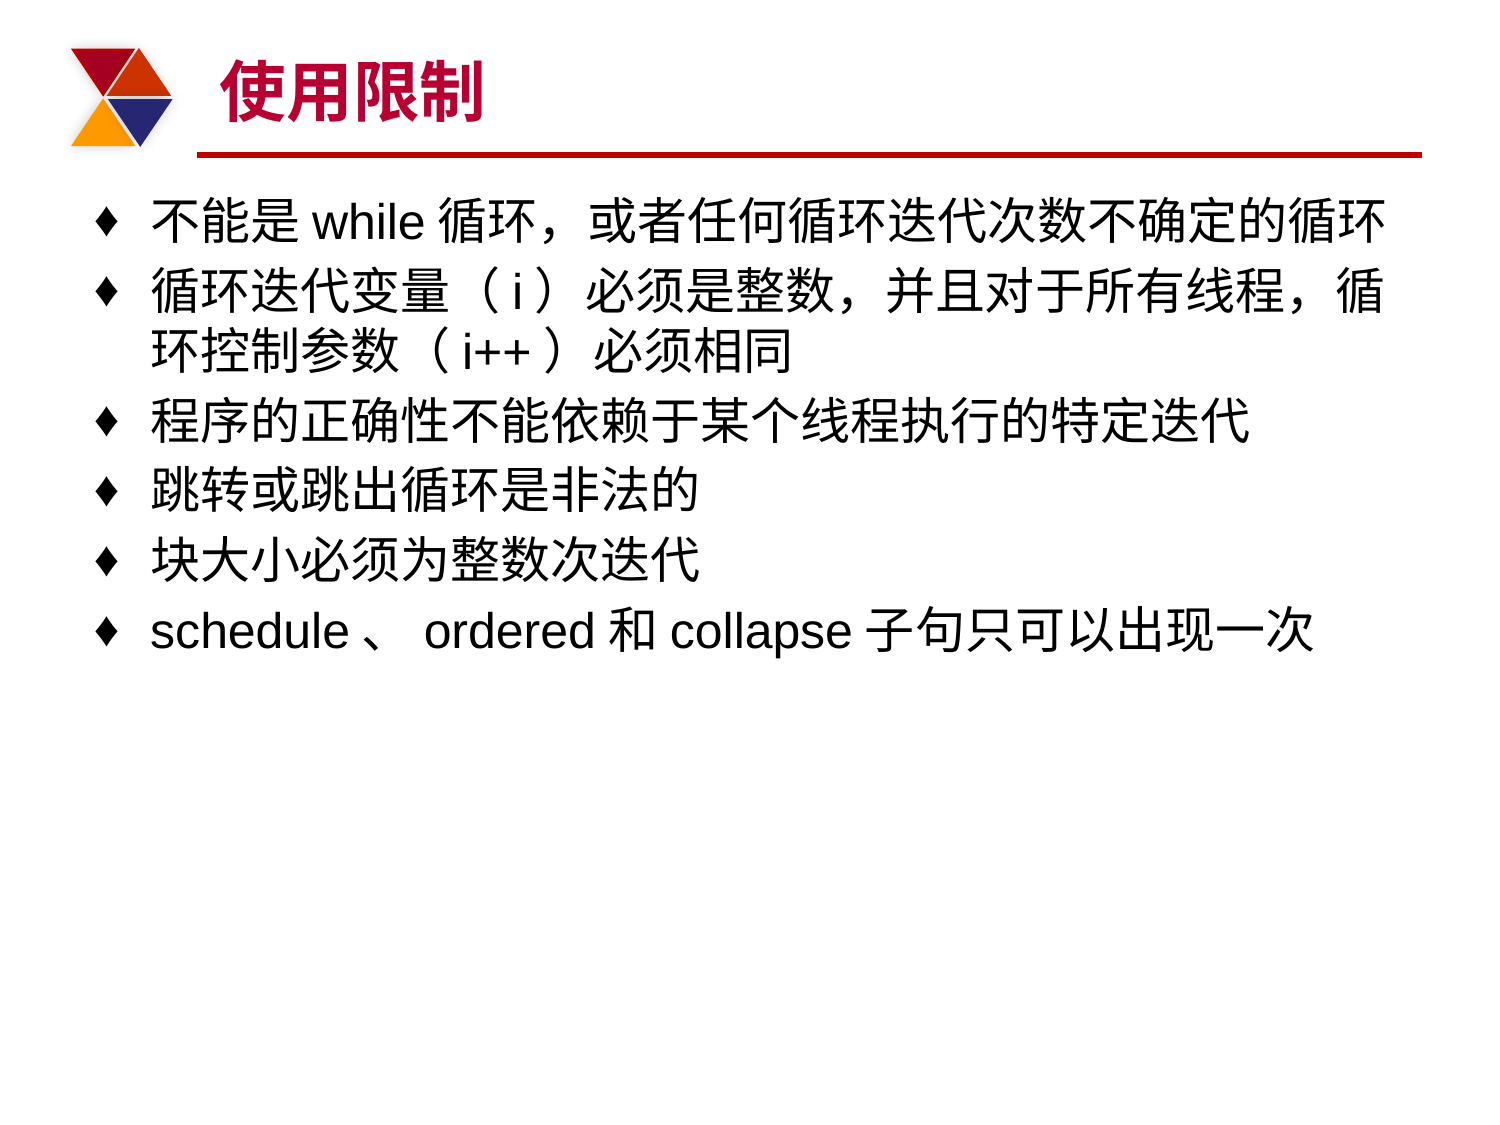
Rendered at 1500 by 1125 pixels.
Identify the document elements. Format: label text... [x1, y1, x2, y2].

title 使用限制 [204, 36, 1405, 137]
list 不能是while循环，或者任何循环迭代次数不确定的循环 循环迭代变量（i）必须是整数，并且对于所有线程，循环控制参数（i++）必须相同 程序的正确性不能依赖于某个线程执行的特定迭代 跳转或跳出循环是非法的 块大小必须为整数次迭代 schedule、ordered和collapse子句只可以出现一次 [79, 181, 1422, 1075]
